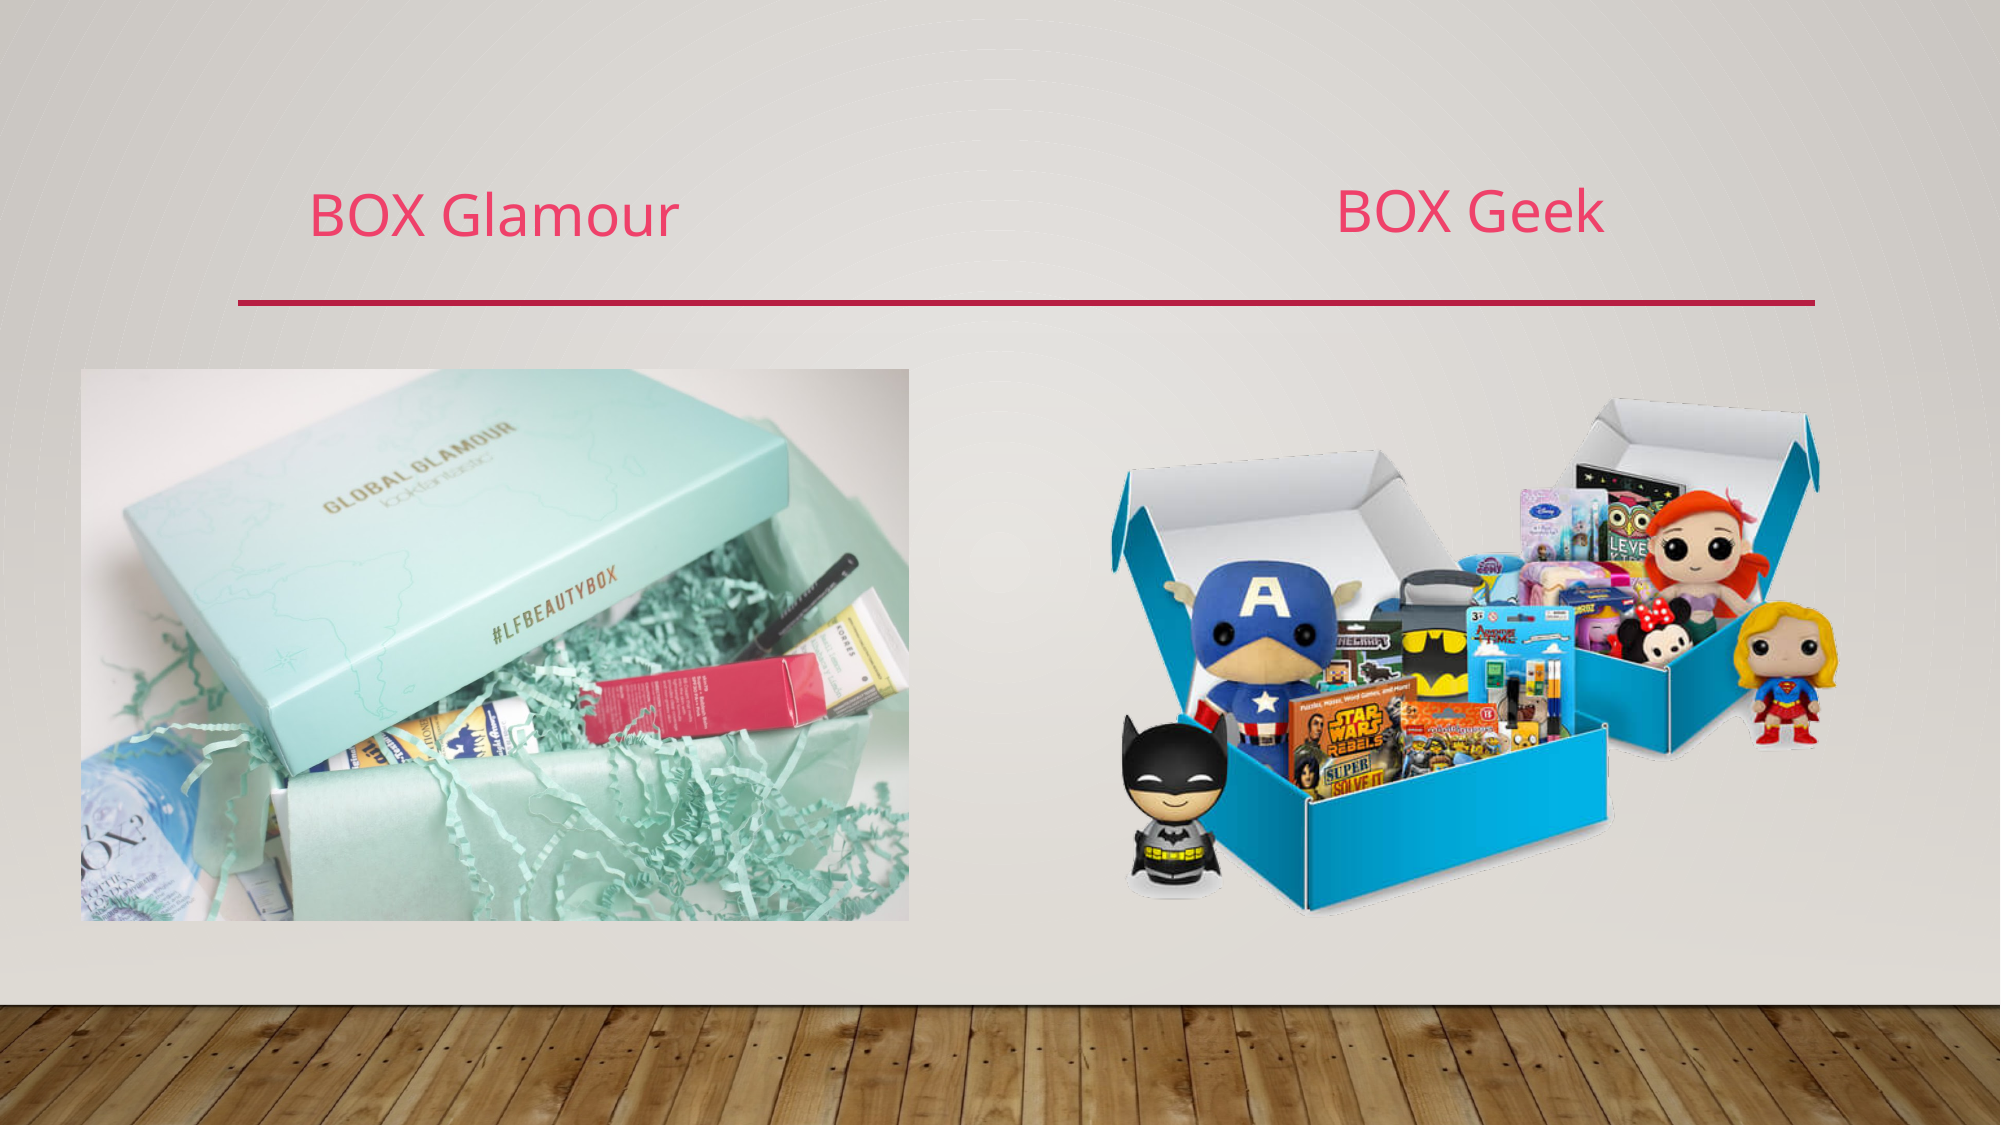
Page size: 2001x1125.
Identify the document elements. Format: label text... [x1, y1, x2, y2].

text_box BOX Glamour [294, 170, 696, 256]
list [80, 369, 909, 921]
picture [0, 256, 2000, 1125]
text_box BOX Geek [1320, 167, 1621, 256]
